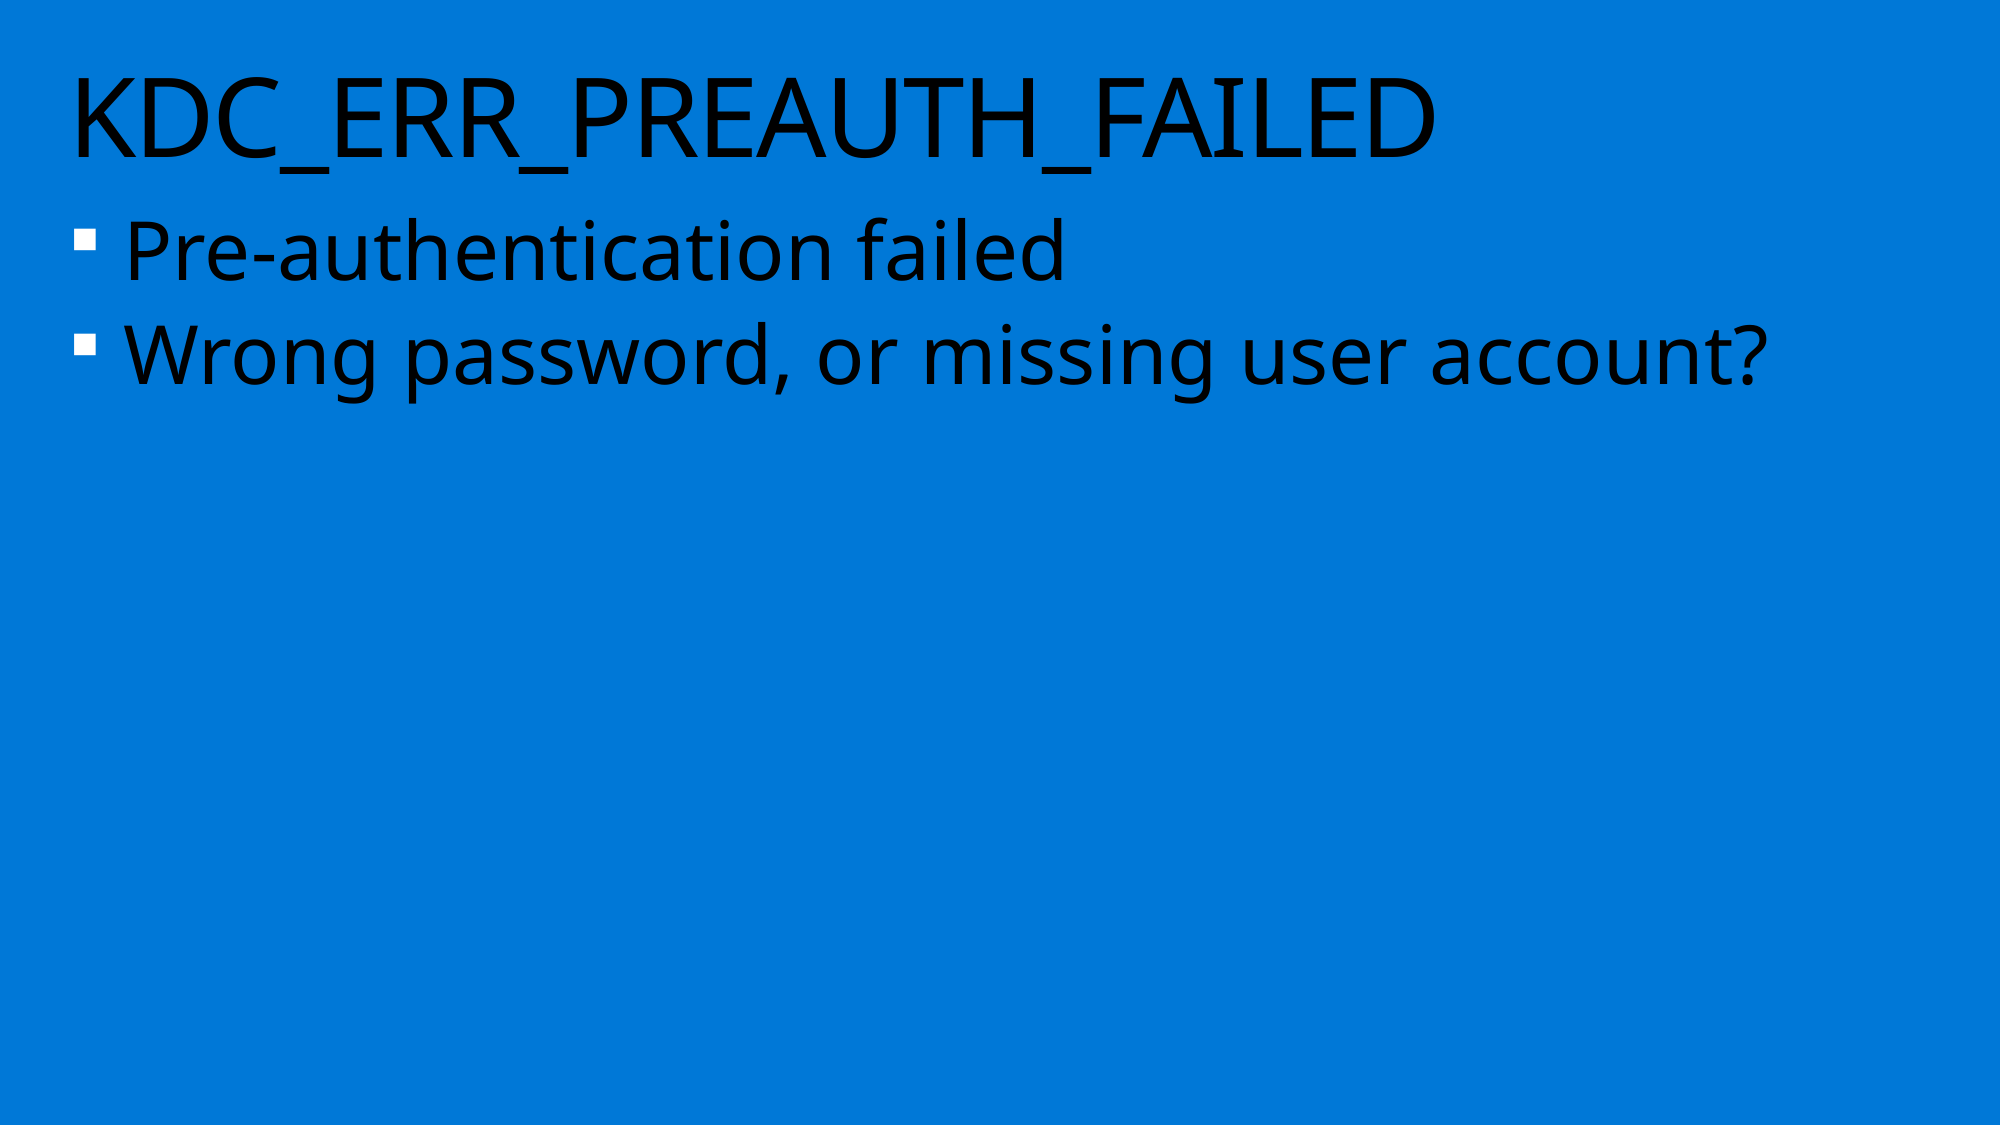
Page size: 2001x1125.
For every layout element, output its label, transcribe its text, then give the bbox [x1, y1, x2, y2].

title KDC_ERR_PREAUTH_FAILED [44, 47, 1957, 196]
list Pre-authentication failed Wrong password, or missing user account? [44, 196, 1956, 424]
